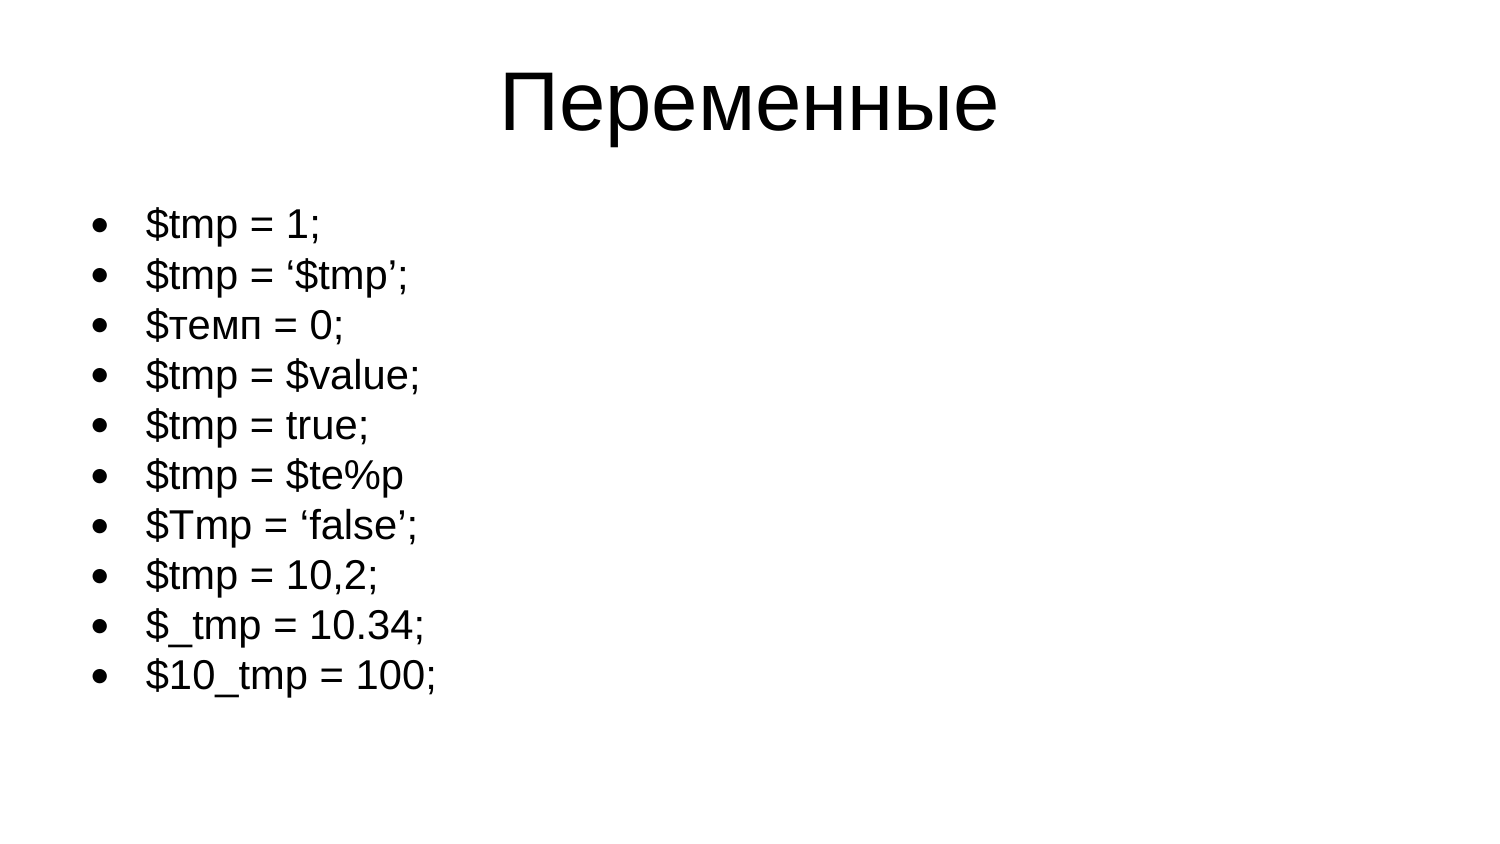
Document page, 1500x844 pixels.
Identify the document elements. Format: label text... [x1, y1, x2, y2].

text_box Переменные [51, 68, 1449, 171]
text_box $tmp = 1; $tmp = ‘$tmp’; $темп = 0; $tmp = $value; $tmp = true; $tmp = $te%p $Tmp = ‘false’; $tmp = 10,2; $_tmp = 10.34; $10_tmp = 100; [74, 197, 1425, 729]
text_box [51, 189, 1449, 749]
